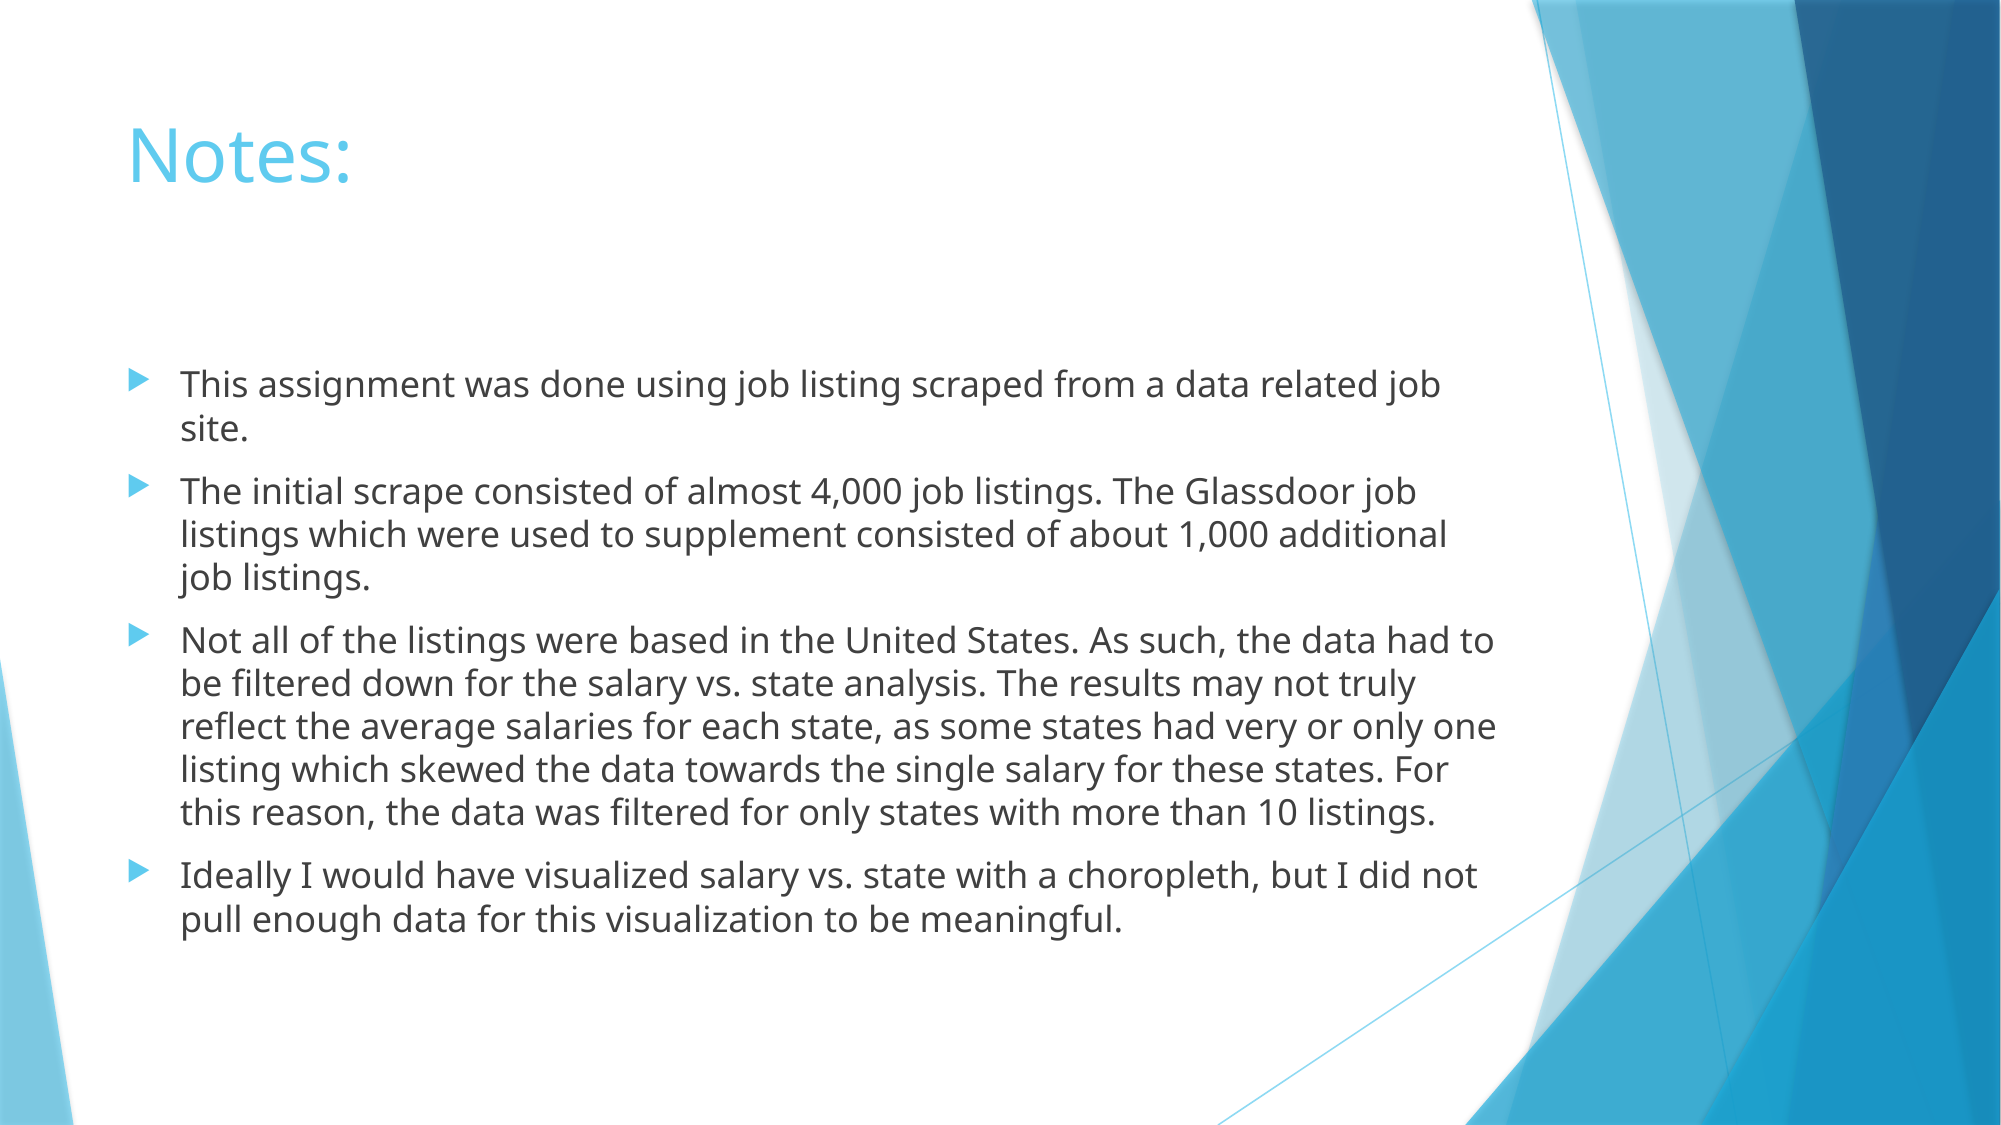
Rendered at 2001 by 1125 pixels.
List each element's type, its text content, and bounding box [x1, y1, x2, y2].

list This assignment was done using job listing scraped from a data related job site. The initial scrape consisted of almost 4,000 job listings. The Glassdoor job listings which were used to supplement consisted of about 1,000 additional job listings. Not all of the listings were based in the United States. As such, the data had to be filtered down for the salary vs. state analysis. The results may not truly reflect the average salaries for each state, as some states had very or only one listing which skewed the data towards the single salary for these states. For this reason, the data was filtered for only states with more than 10 listings. Ideally I would have visualized salary vs. state with a choropleth, but I did not pull enough data for this visualization to be meaningful. [111, 354, 1522, 992]
title Notes: [111, 99, 1522, 317]
